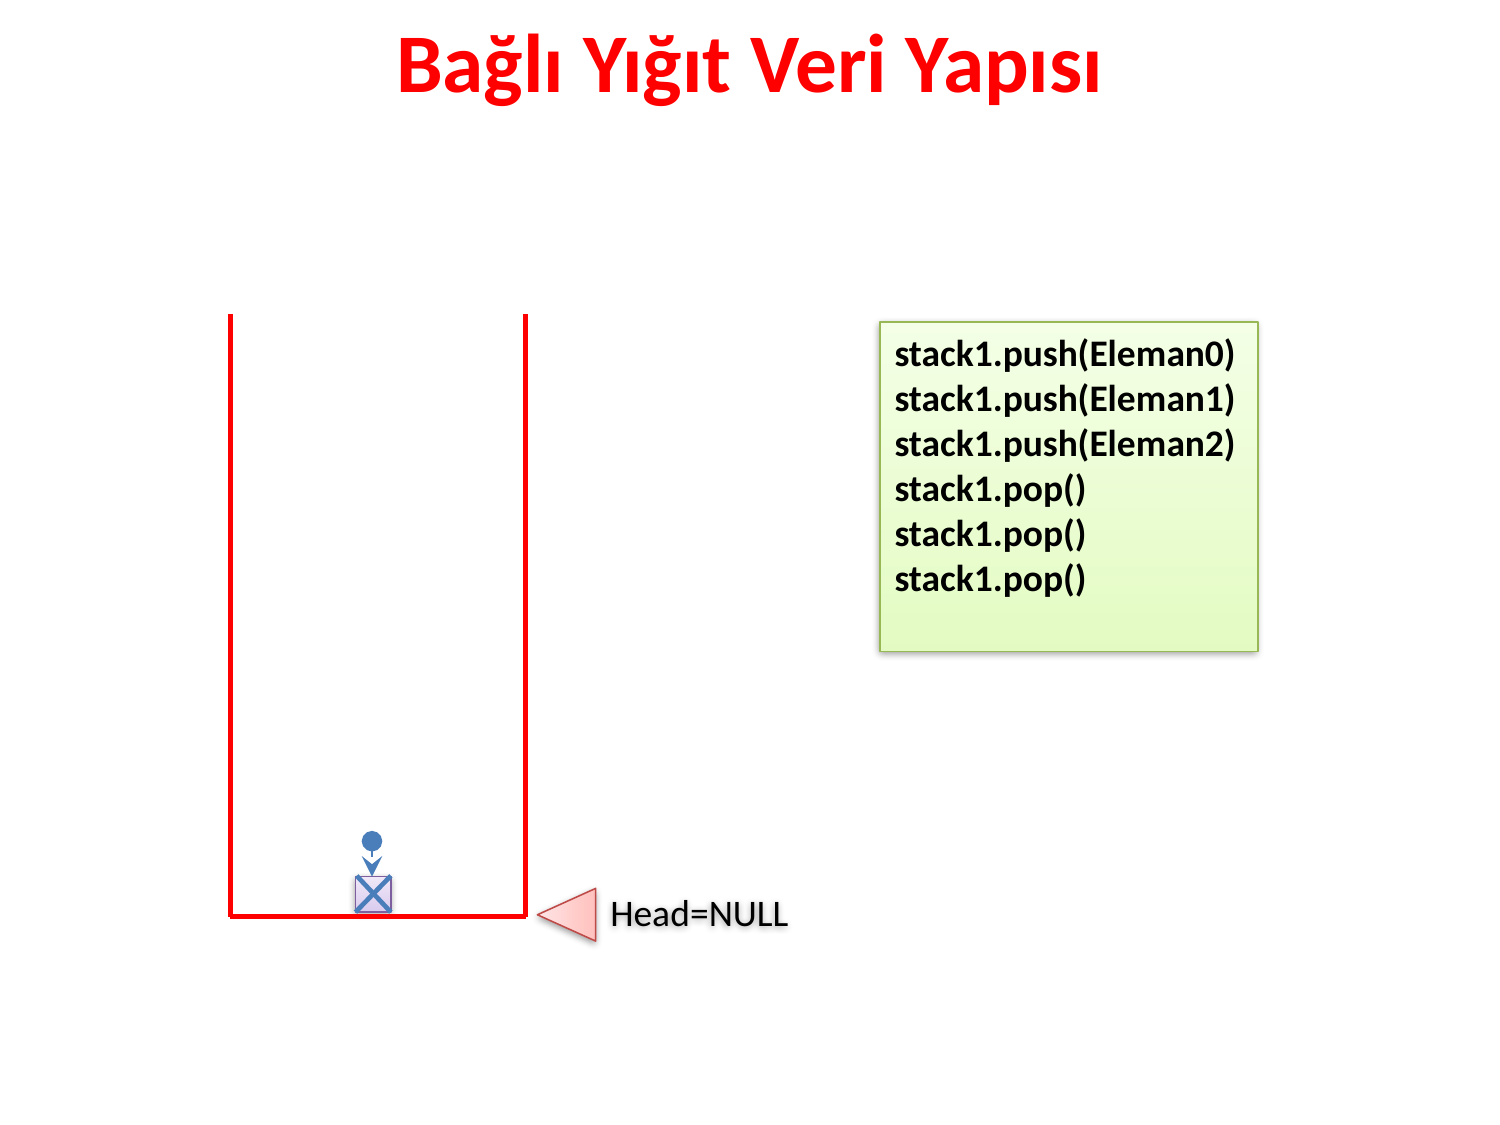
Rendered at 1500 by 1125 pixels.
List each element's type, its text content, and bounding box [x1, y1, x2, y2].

text_box stack1.push(Eleman0) stack1.push(Eleman1) stack1.push(Eleman2) stack1.pop() stack1.pop() stack1.pop() [879, 321, 1259, 652]
text_box [536, 890, 590, 940]
title Bağlı Yığıt Veri Yapısı [0, 0, 1500, 124]
text_box Head=NULL [595, 881, 856, 942]
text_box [229, 314, 526, 918]
